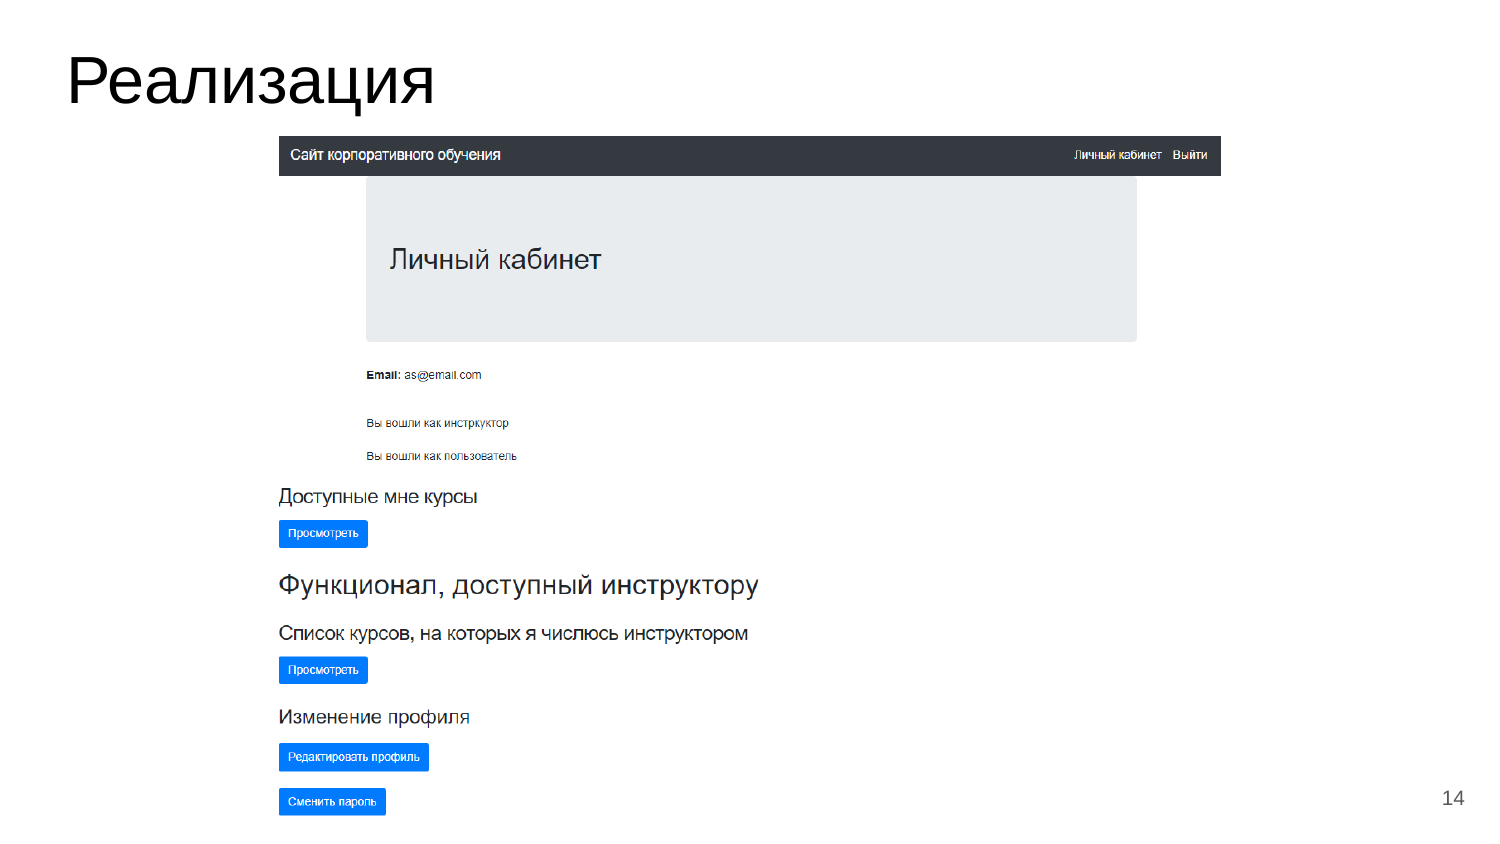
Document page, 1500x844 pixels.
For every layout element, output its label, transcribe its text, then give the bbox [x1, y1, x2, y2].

slide_number ‹#› [1389, 764, 1480, 830]
picture [279, 135, 1221, 844]
title Реализация [51, 22, 1449, 117]
